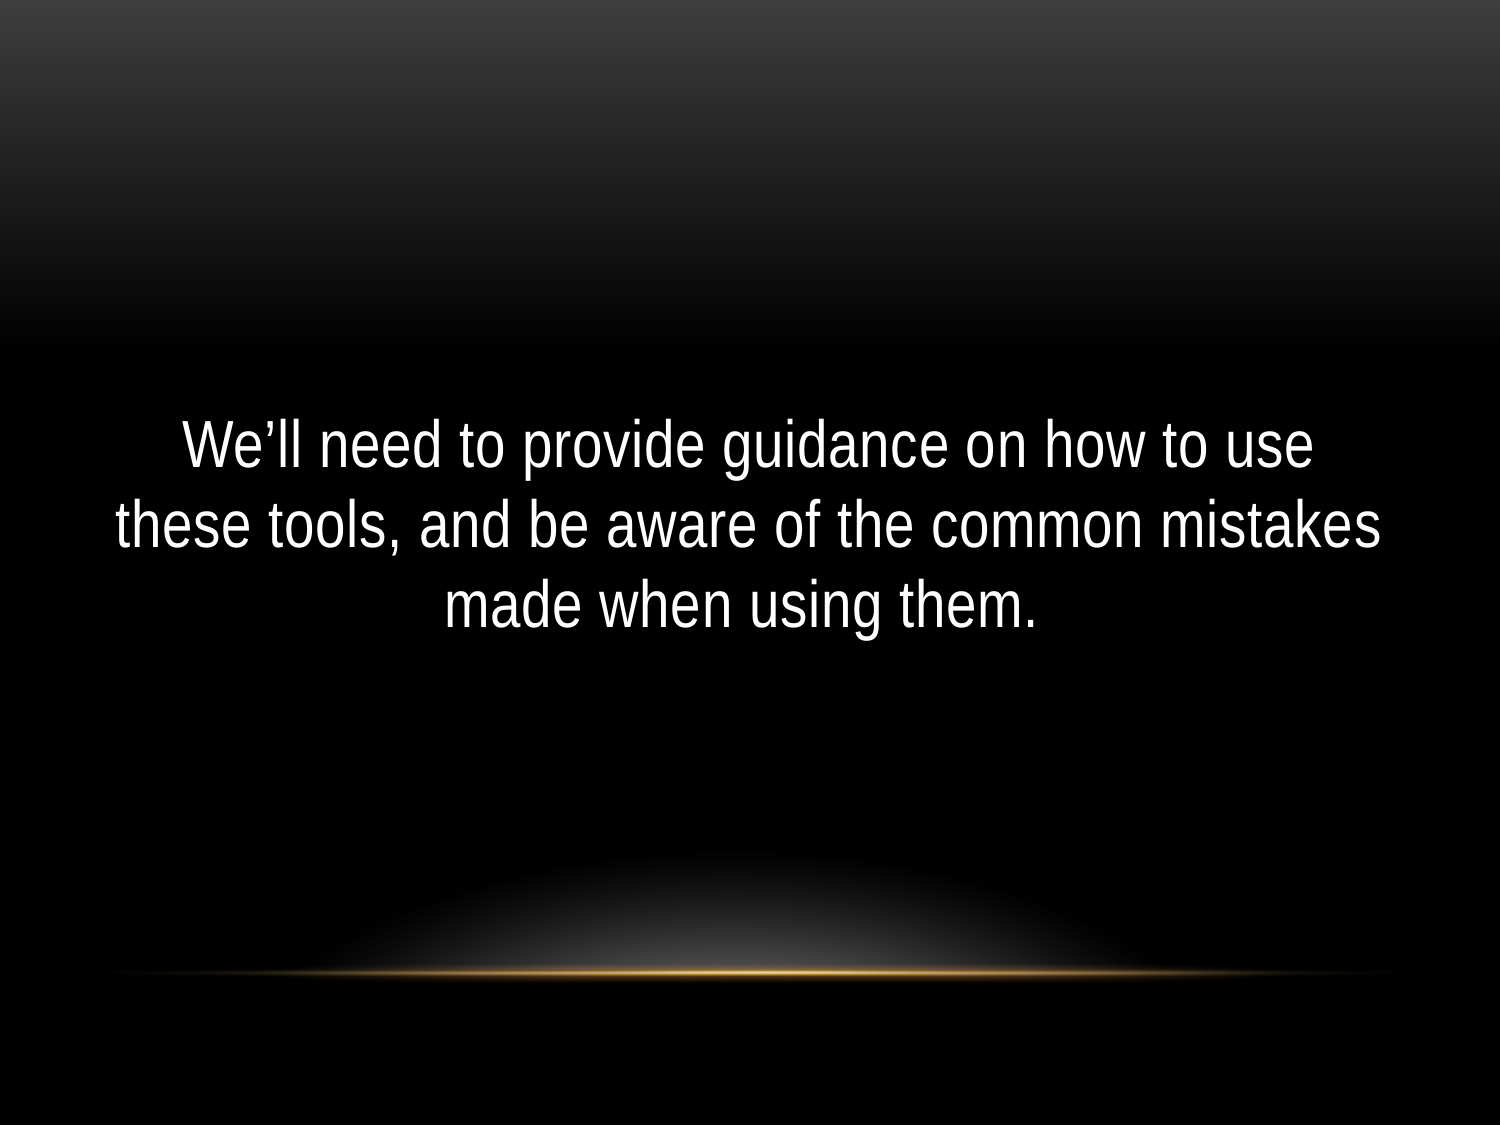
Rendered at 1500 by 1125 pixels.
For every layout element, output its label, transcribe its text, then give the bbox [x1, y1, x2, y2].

picture [0, 0, 1500, 1125]
list We’ll need to provide guidance on how to use these tools, and be aware of the common mistakes made when using them. [99, 262, 1400, 938]
